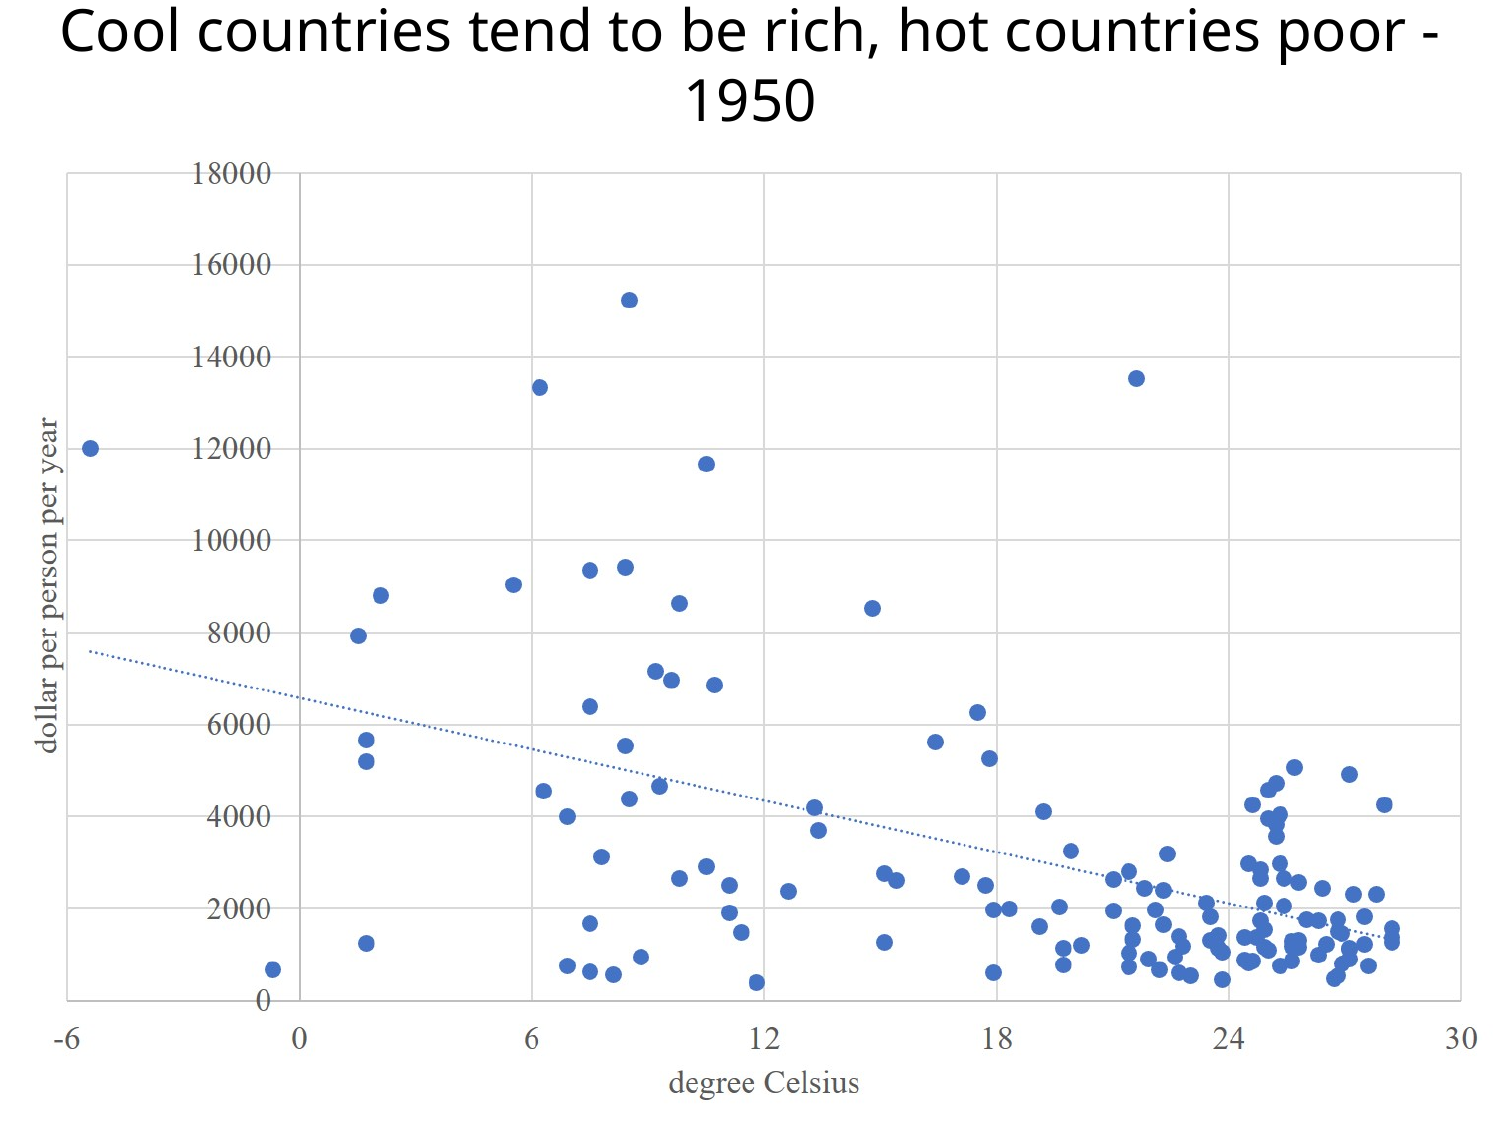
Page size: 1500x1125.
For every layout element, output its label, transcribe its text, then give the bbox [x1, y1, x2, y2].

title Cool countries tend to be rich, hot countries poor - 1950 [0, 69, 1500, 144]
picture [0, 144, 1500, 1125]
